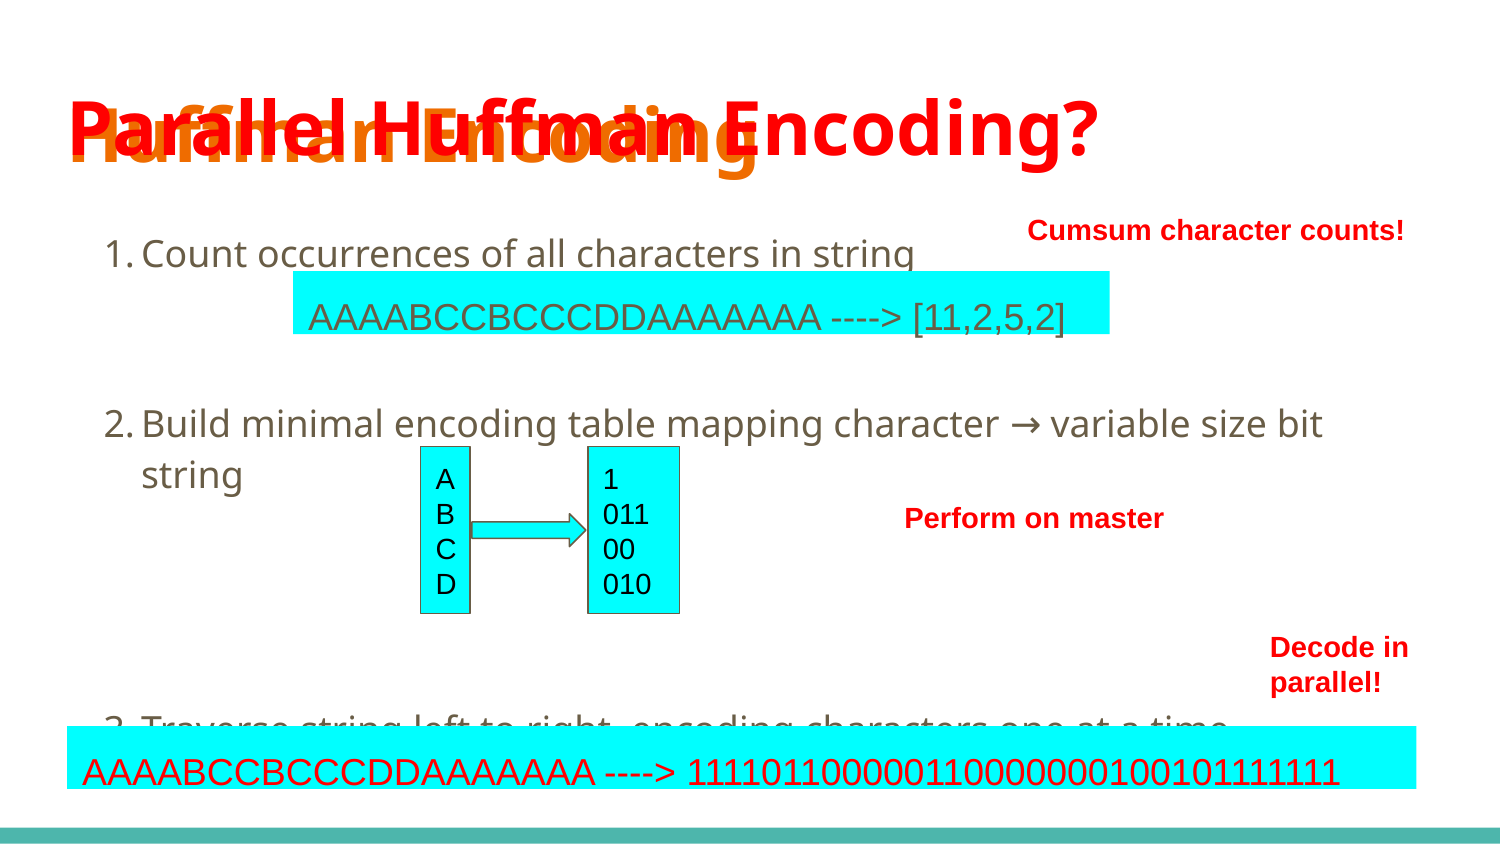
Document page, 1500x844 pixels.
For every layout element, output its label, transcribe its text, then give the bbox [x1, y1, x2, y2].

text_box Cumsum character counts! [1012, 195, 1436, 259]
text_box 1 011 00 010 [587, 446, 680, 614]
text_box Decode in parallel! [1254, 613, 1472, 730]
text_box AAAABCCBCCCDDAAAAAAA ----> [11,2,5,2] [293, 271, 1110, 335]
text_box AAAABCCBCCCDDAAAAAAA ----> 111101100000110000000100101111111 [67, 726, 1417, 789]
list Count occurrences of all characters in string Build minimal encoding table mapping character → variable size bit string Traverse string left to right, encoding characters one at a time [51, 207, 1449, 750]
text_box Perform on master [889, 484, 1313, 548]
title Parallel Huffman Encoding? [51, 64, 1449, 159]
text_box A B C D [420, 446, 470, 614]
title Huffman Encoding [51, 159, 1449, 189]
text_box [471, 513, 586, 547]
